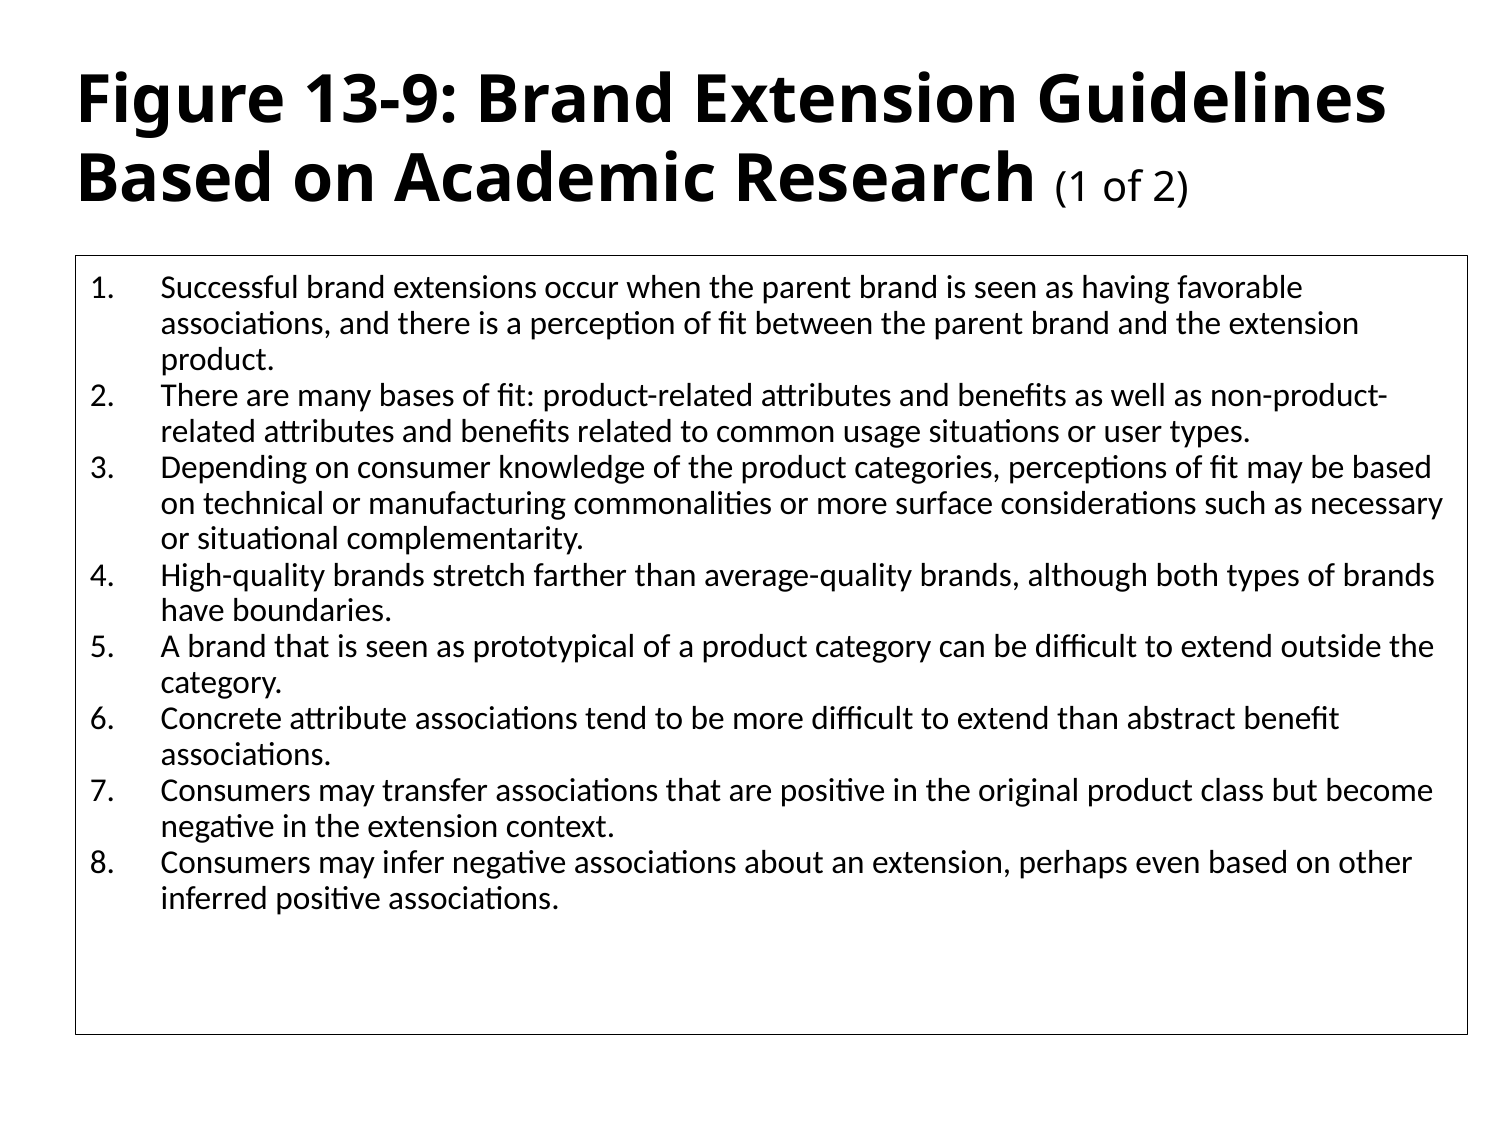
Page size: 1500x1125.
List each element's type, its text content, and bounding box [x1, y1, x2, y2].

title Figure 13-9: Brand Extension Guidelines Based on Academic Research (1 of 2) [75, 35, 1425, 216]
list Successful brand extensions occur when the parent brand is seen as having favorable associations, and there is a perception of fit between the parent brand and the extension product. There are many bases of fit: product-related attributes and benefits as well as non-product-related attributes and benefits related to common usage situations or user types. Depending on consumer knowledge of the product categories, perceptions of fit may be based on technical or manufacturing commonalities or more surface considerations such as necessary or situational complementarity. High-quality brands stretch farther than average-quality brands, although both types of brands have boundaries. A brand that is seen as prototypical of a product category can be difficult to extend outside the category. Concrete attribute associations tend to be more difficult to extend than abstract benefit associations. Consumers may transfer associations that are positive in the original product class but become negative in the extension context. Consumers may infer negative associations about an extension, perhaps even based on other inferred positive associations. [75, 255, 1468, 1035]
